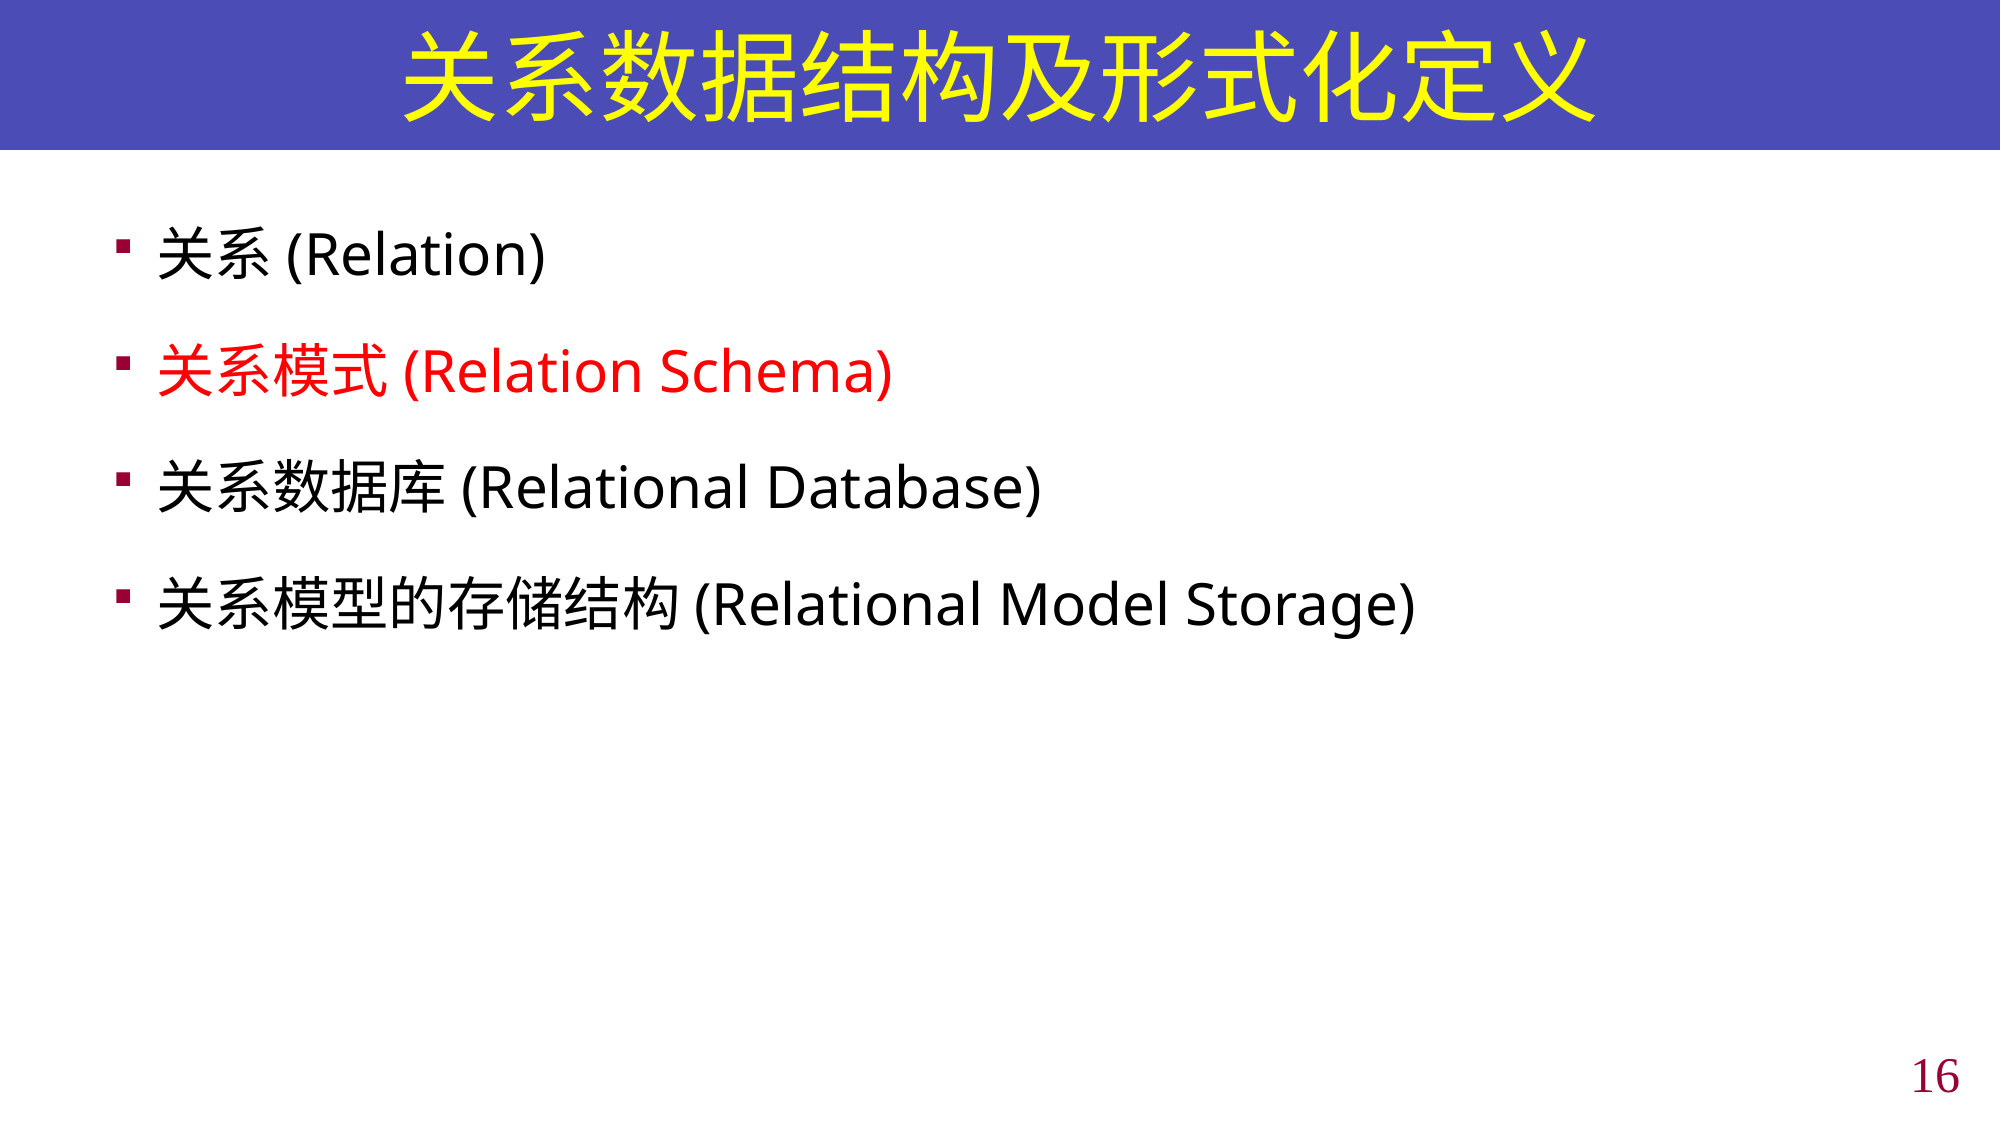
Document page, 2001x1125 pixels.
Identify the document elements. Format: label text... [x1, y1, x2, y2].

slide_number 15 [1550, 1048, 1975, 1096]
list 关系(Relation) 关系模式(Relation Schema) 关系数据库(Relational Database) 关系模型的存储结构(Relational Model Storage) [97, 174, 1904, 1073]
title 关系数据结构及形式化定义 [0, 0, 2000, 150]
